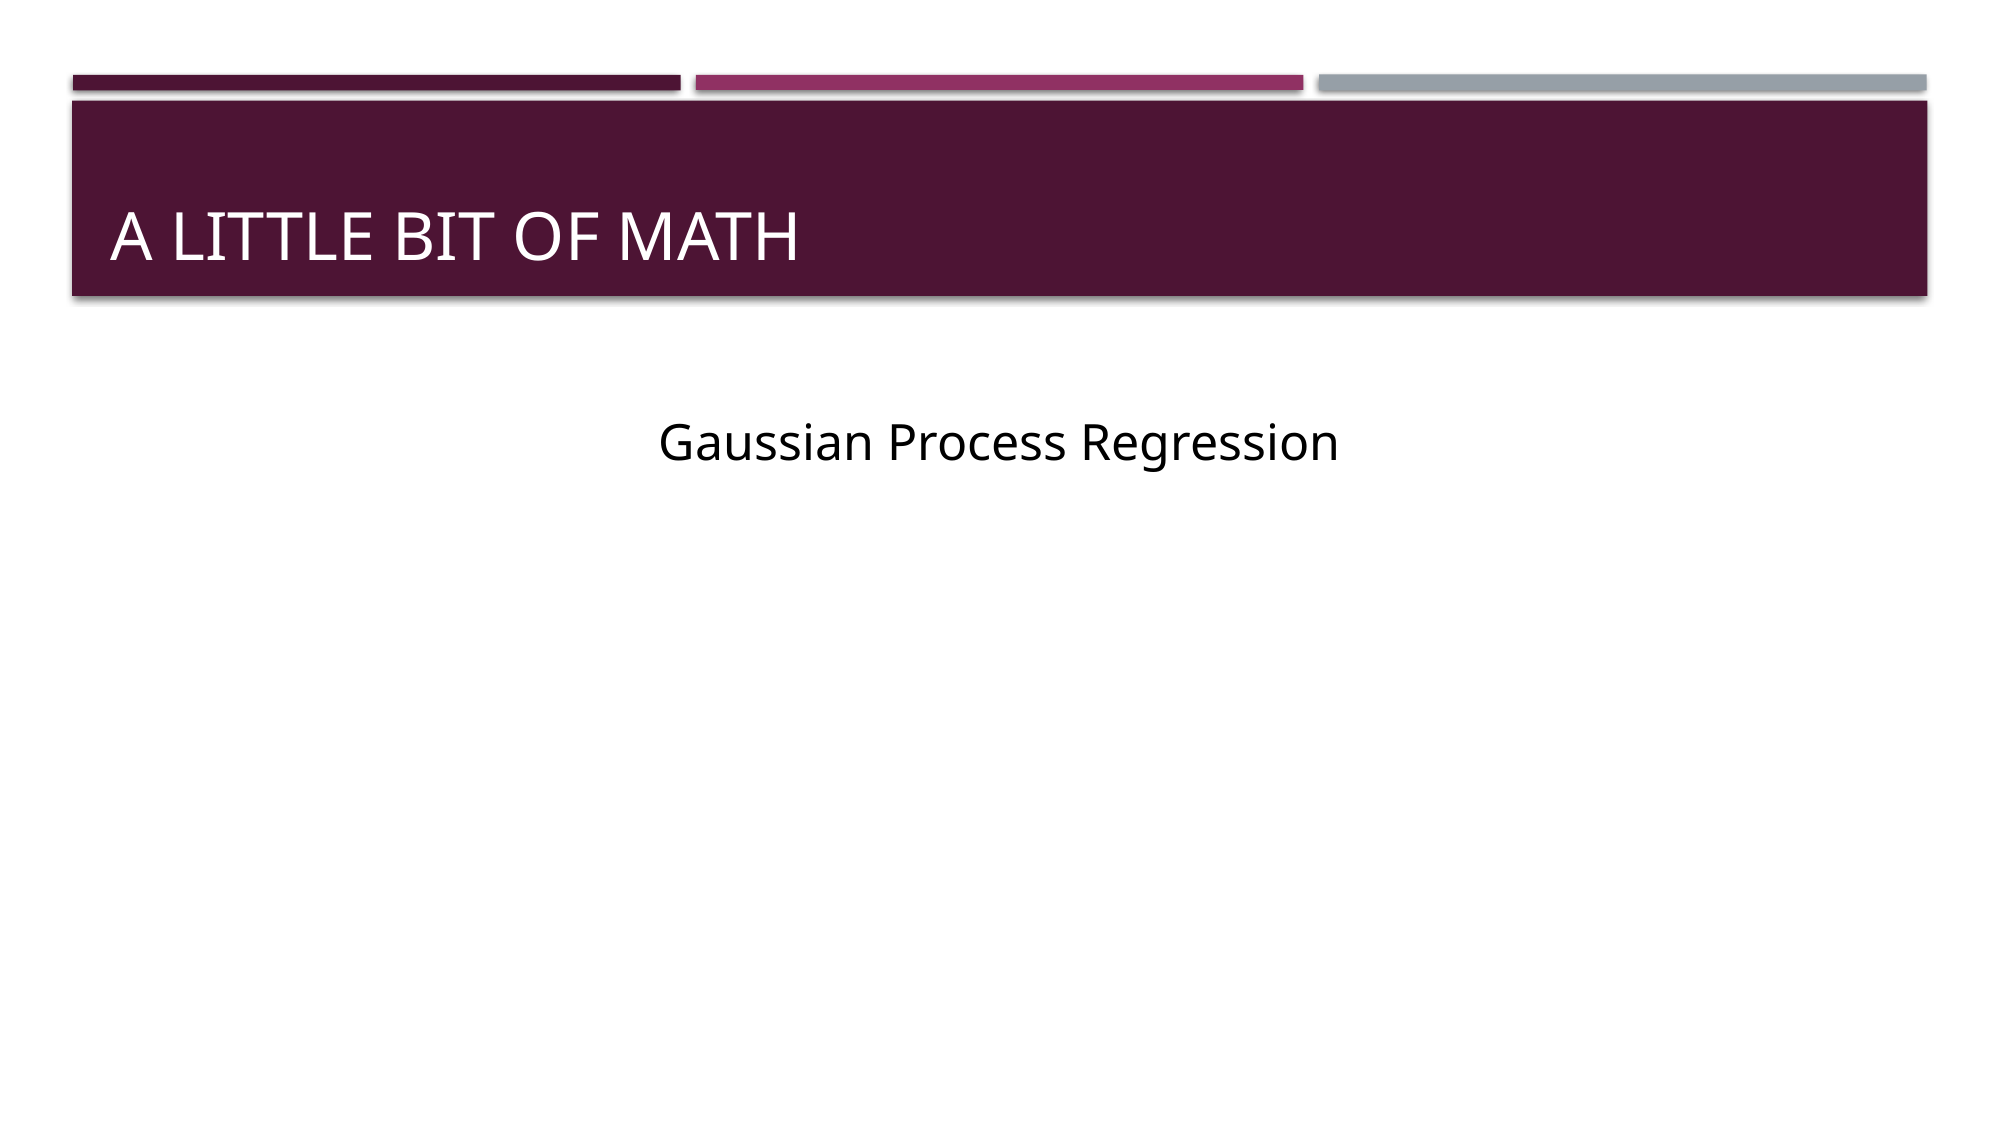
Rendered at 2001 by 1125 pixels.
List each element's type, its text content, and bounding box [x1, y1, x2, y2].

text_box Gaussian Process Regression [644, 403, 1356, 479]
title A little bit of Math [95, 115, 1905, 282]
